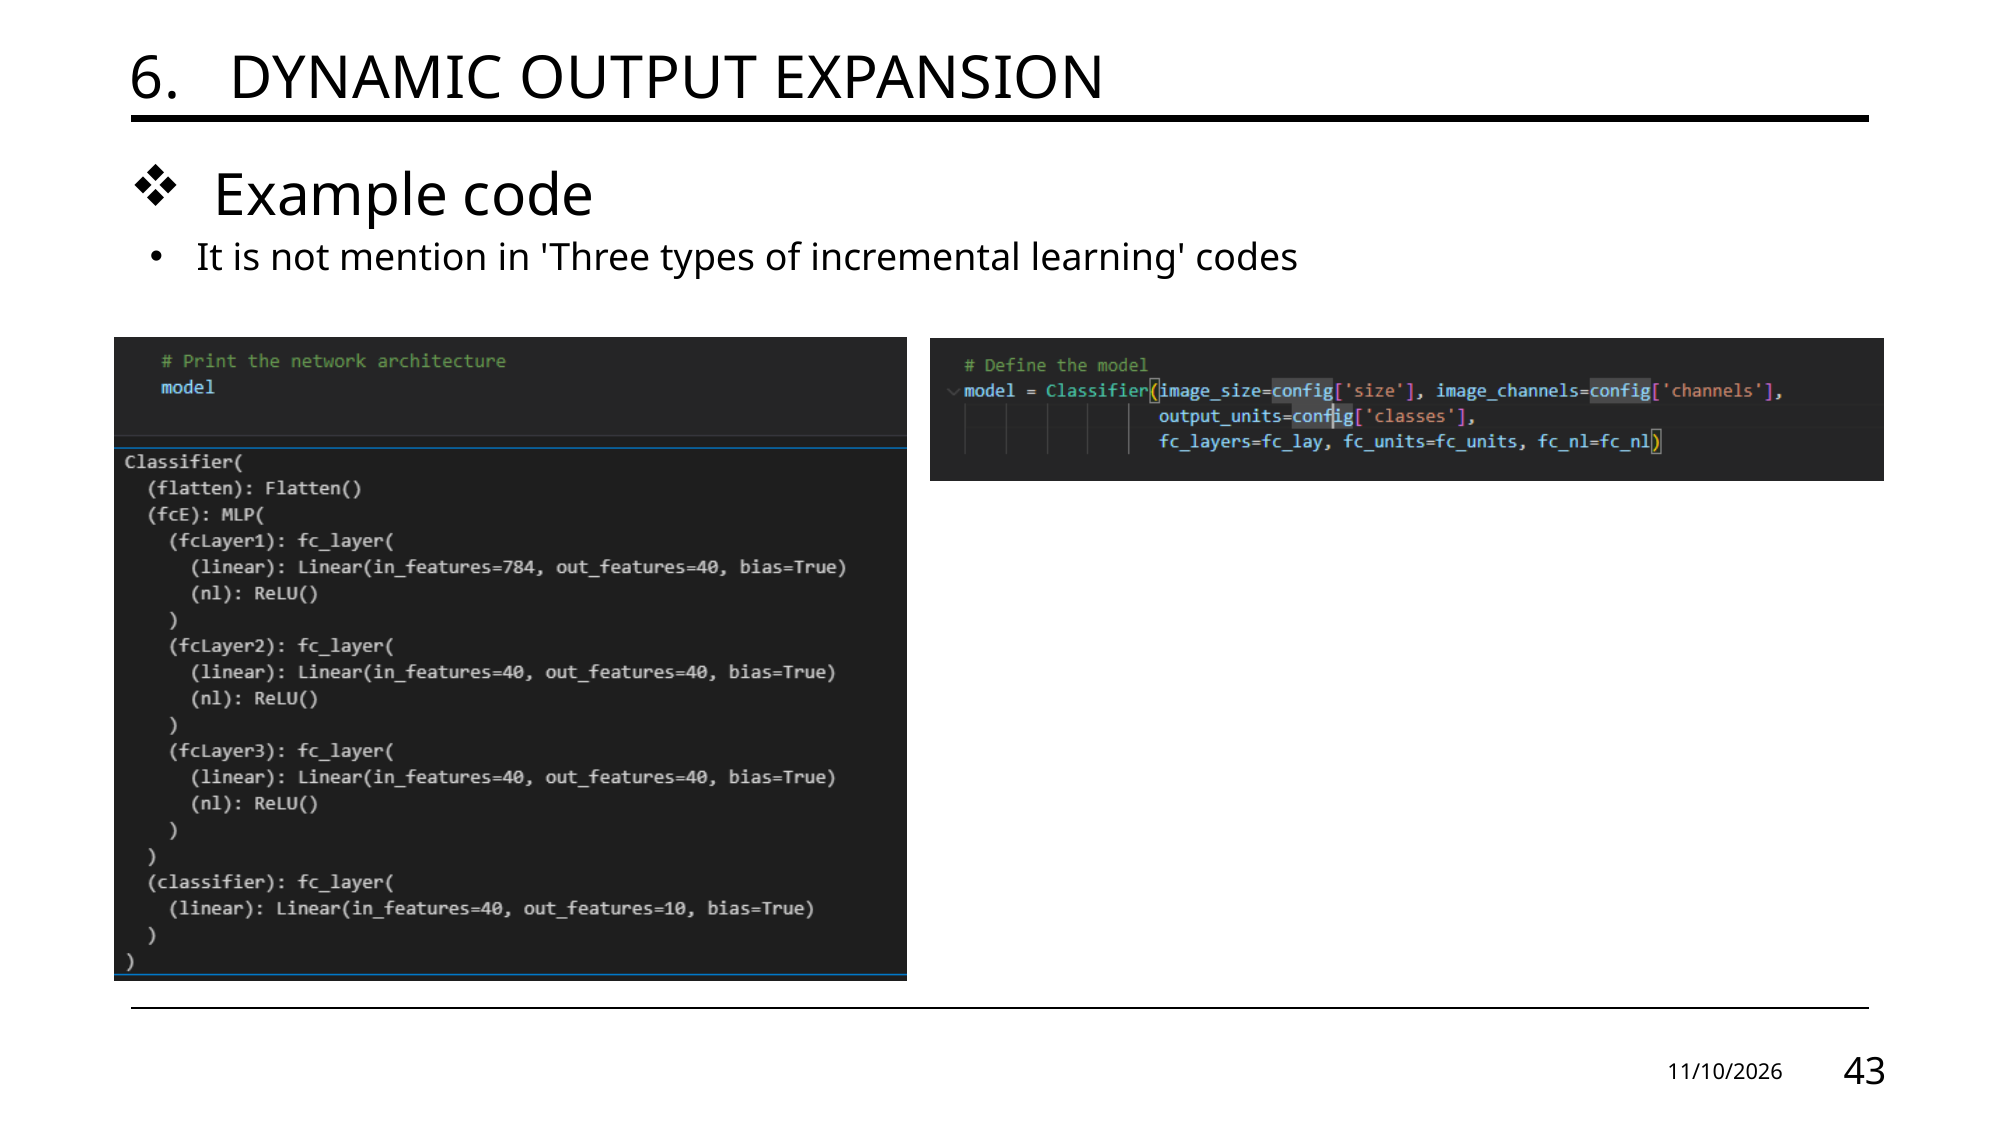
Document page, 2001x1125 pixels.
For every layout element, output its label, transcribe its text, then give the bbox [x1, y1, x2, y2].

text_box Example code [114, 149, 1878, 235]
title 6. Dynamic output expansion [114, 32, 1884, 119]
slide_number 43 [1791, 1042, 1902, 1103]
picture [114, 337, 907, 981]
text_box It is not mention in 'Three types of incremental learning' codes [134, 225, 1901, 286]
picture [930, 338, 1884, 481]
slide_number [1372, 1042, 1791, 1103]
